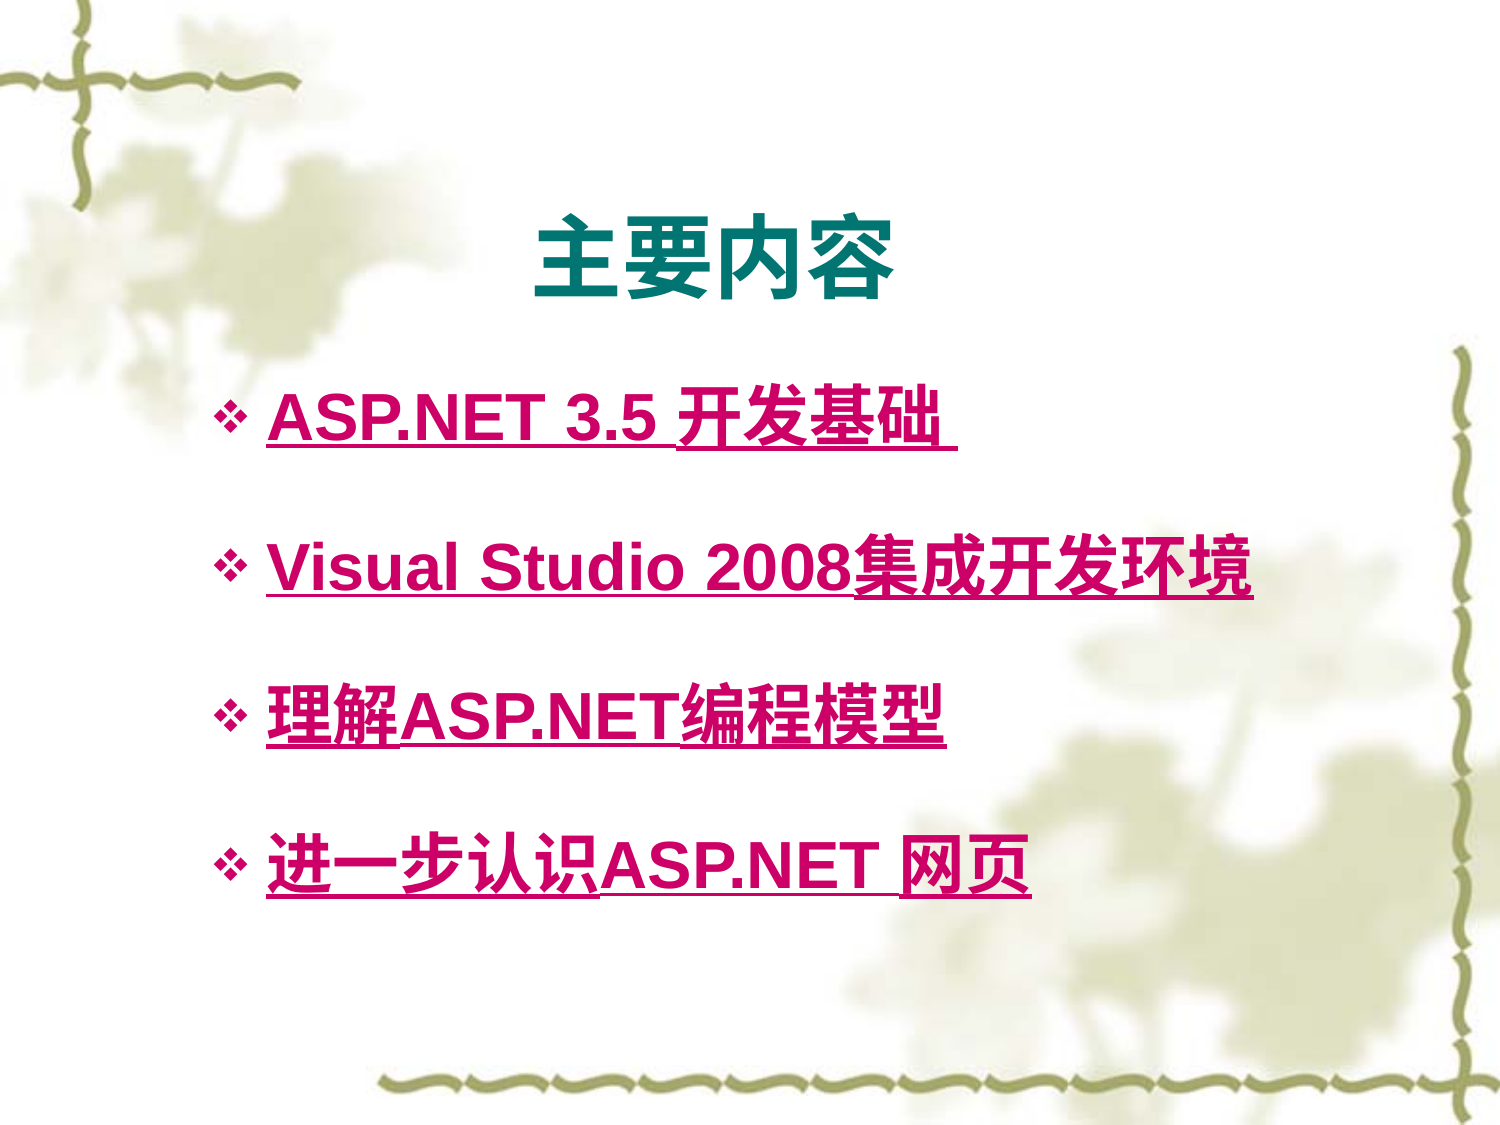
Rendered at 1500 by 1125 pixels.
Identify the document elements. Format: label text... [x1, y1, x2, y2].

picture [0, 0, 1500, 1125]
list ASP.NET 3.5 开发基础 Visual Studio 2008集成开发环境 理解ASP.NET编程模型 进一步认识ASP.NET 网页 [209, 354, 1421, 1020]
title 主要内容 [46, 202, 1397, 308]
